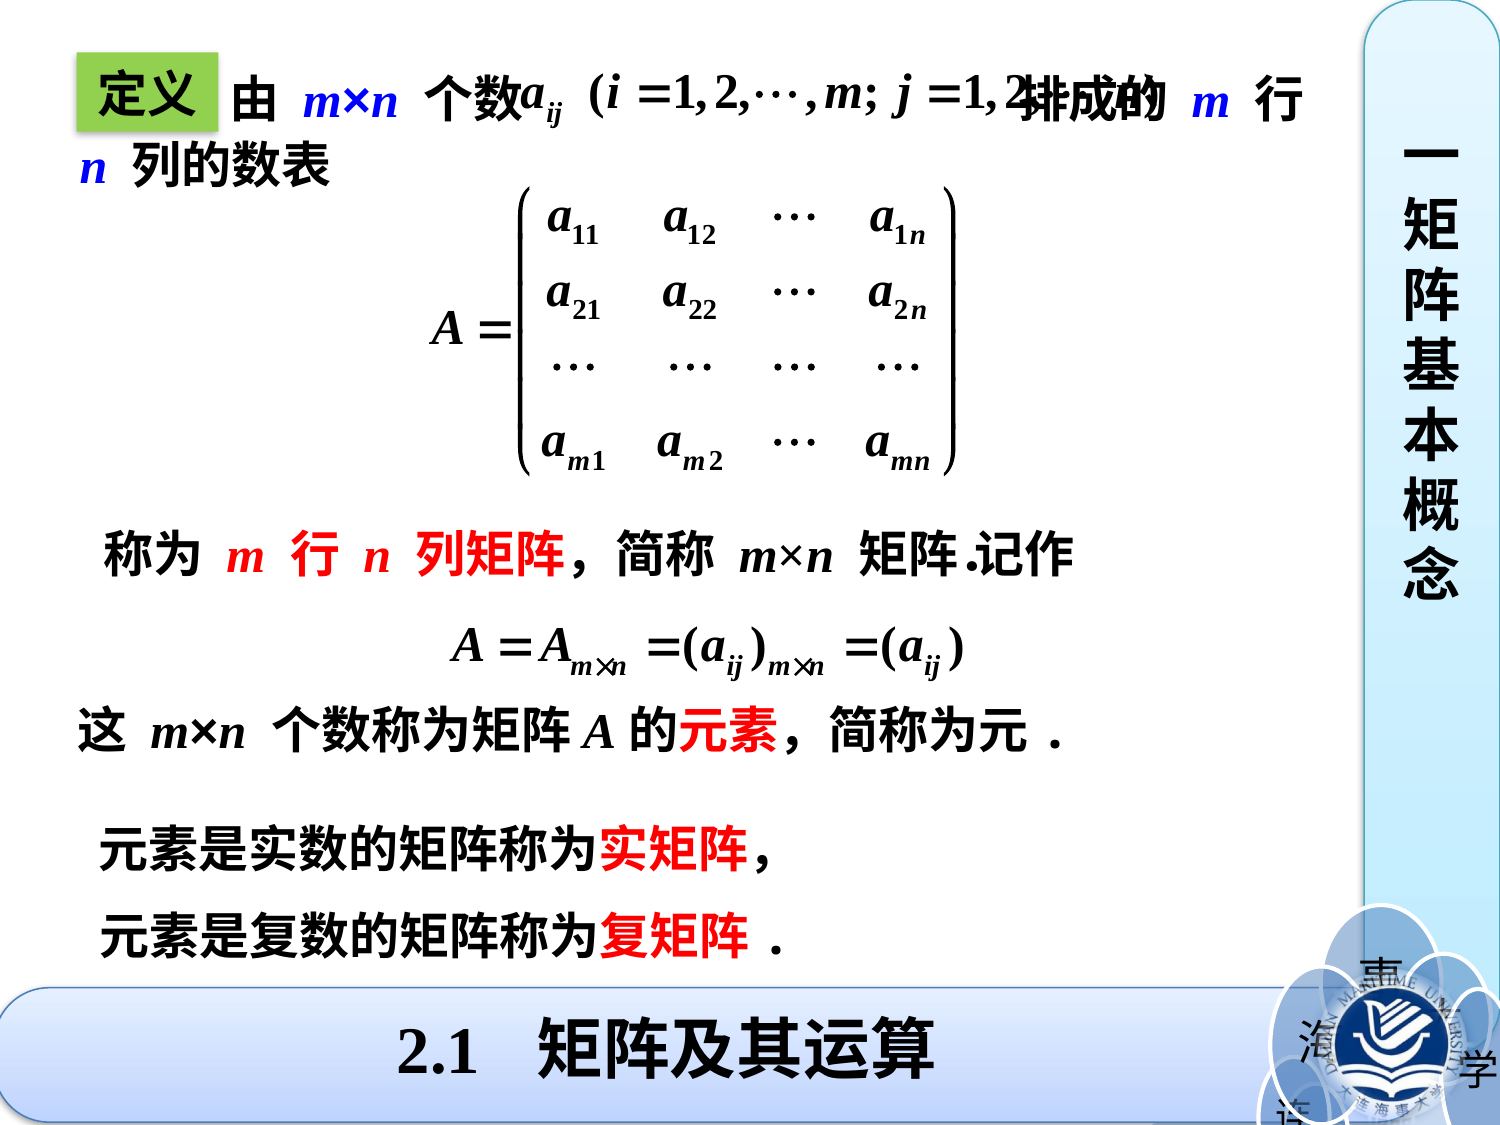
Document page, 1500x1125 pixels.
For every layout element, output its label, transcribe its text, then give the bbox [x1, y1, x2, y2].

text_box 这 m×n 个数称为矩阵A的元素，简称为元. [62, 690, 1085, 766]
text_box 定义 [75, 50, 220, 134]
text_box 元素是实数的矩阵称为实矩阵， [83, 809, 880, 885]
picture [1310, 960, 1481, 1114]
text_box 记作 [959, 514, 1112, 590]
subtitle 一矩阵基本概念 [1387, 28, 1471, 917]
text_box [513, 58, 1170, 139]
text_box 称为 m 行 n 列矩阵，简称 m×n 矩阵． [88, 514, 959, 590]
text_box 元素是复数的矩阵称为复矩阵. [85, 897, 851, 973]
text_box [419, 177, 972, 487]
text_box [440, 611, 974, 692]
text_box 定义：由 m×n 个数 排成的 m 行 n 列的数表 [64, 54, 1341, 201]
title 2.1 矩阵及其运算 [29, 999, 1305, 1094]
